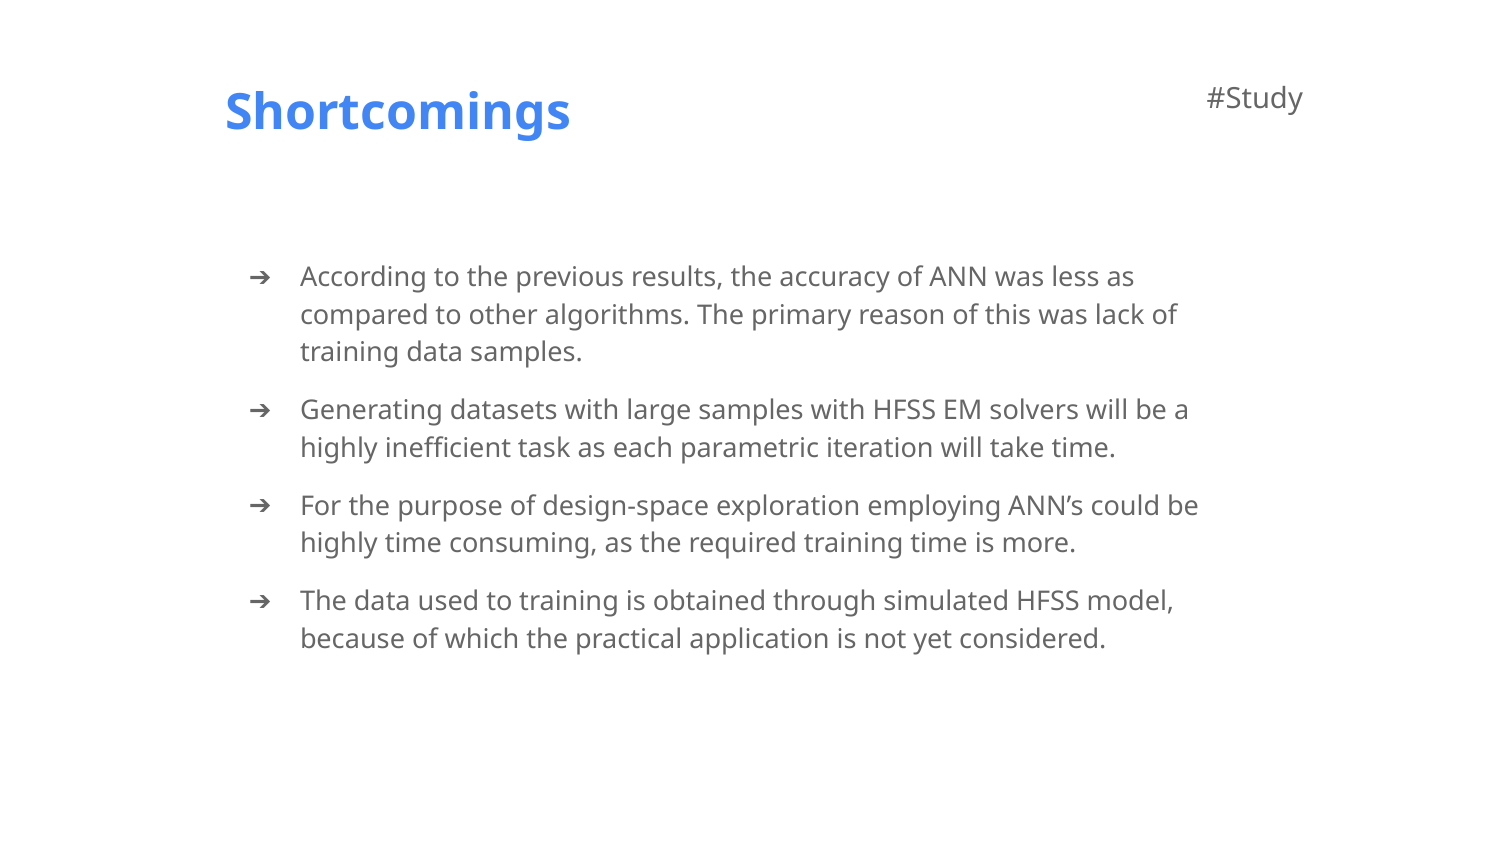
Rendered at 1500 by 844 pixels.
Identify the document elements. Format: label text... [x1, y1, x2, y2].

text_box #Study [1191, 64, 1463, 130]
text_box Shortcomings [210, 64, 1365, 215]
text_box According to the previous results, the accuracy of ANN was less as compared to other algorithms. The primary reason of this was lack of training data samples. Generating datasets with large samples with HFSS EM solvers will be a highly inefficient task as each parametric iteration will take time. For the purpose of design-space exploration employing ANN’s could be highly time consuming, as the required training time is more. The data used to training is obtained through simulated HFSS model, because of which the practical application is not yet considered. [209, 240, 1257, 669]
